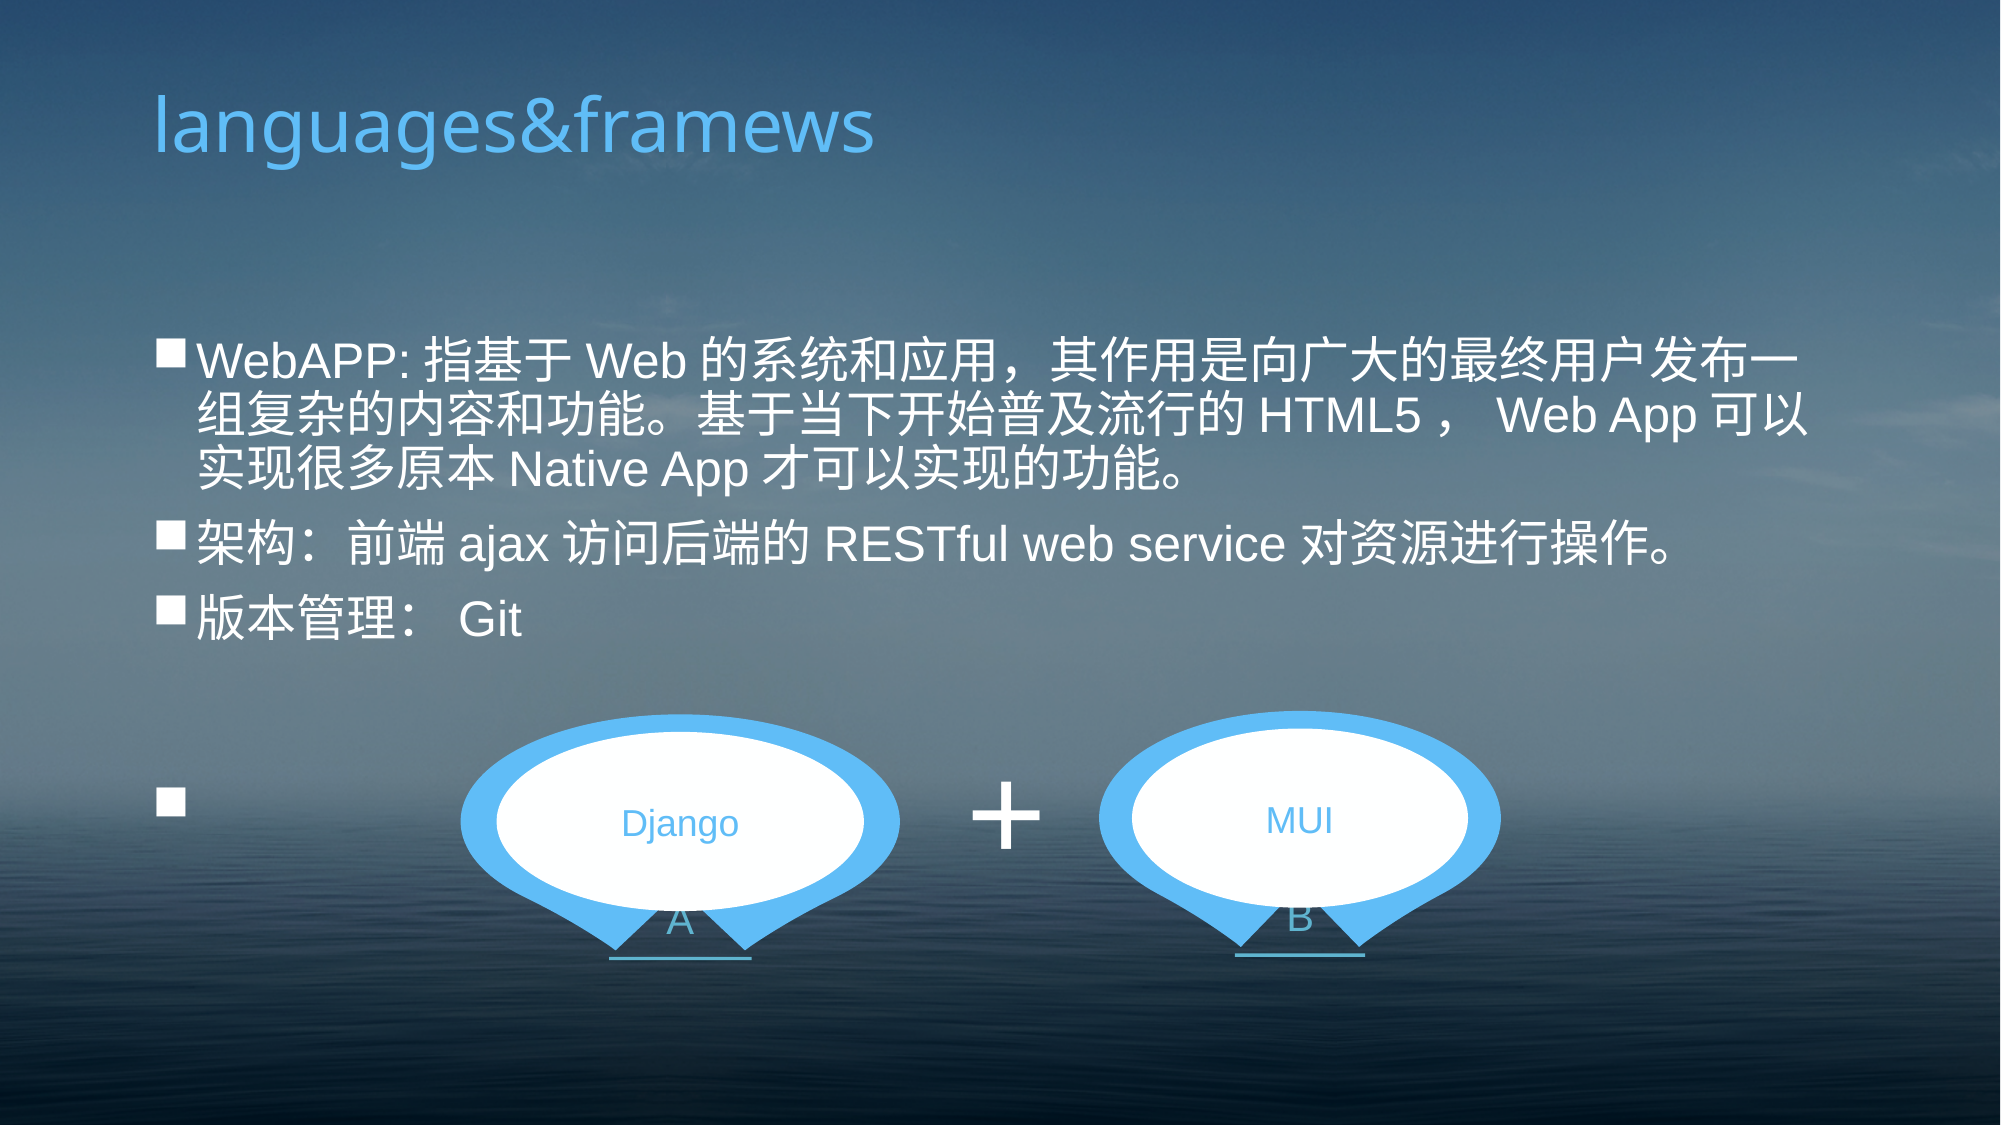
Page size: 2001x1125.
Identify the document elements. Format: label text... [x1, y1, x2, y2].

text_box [460, 714, 900, 961]
title languages&framews [137, 59, 1863, 196]
picture [0, 0, 2001, 1125]
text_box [1099, 710, 1501, 957]
list WebAPP:指基于Web的系统和应用，其作用是向广大的最终用户发布一组复杂的内容和功能。基于当下开始普及流行的HTML5，Web App可以实现很多原本Native App才可以实现的功能。 架构：前端ajax访问后端的RESTful web service对资源进行操作。 版本管理：Git + [137, 246, 1863, 1014]
